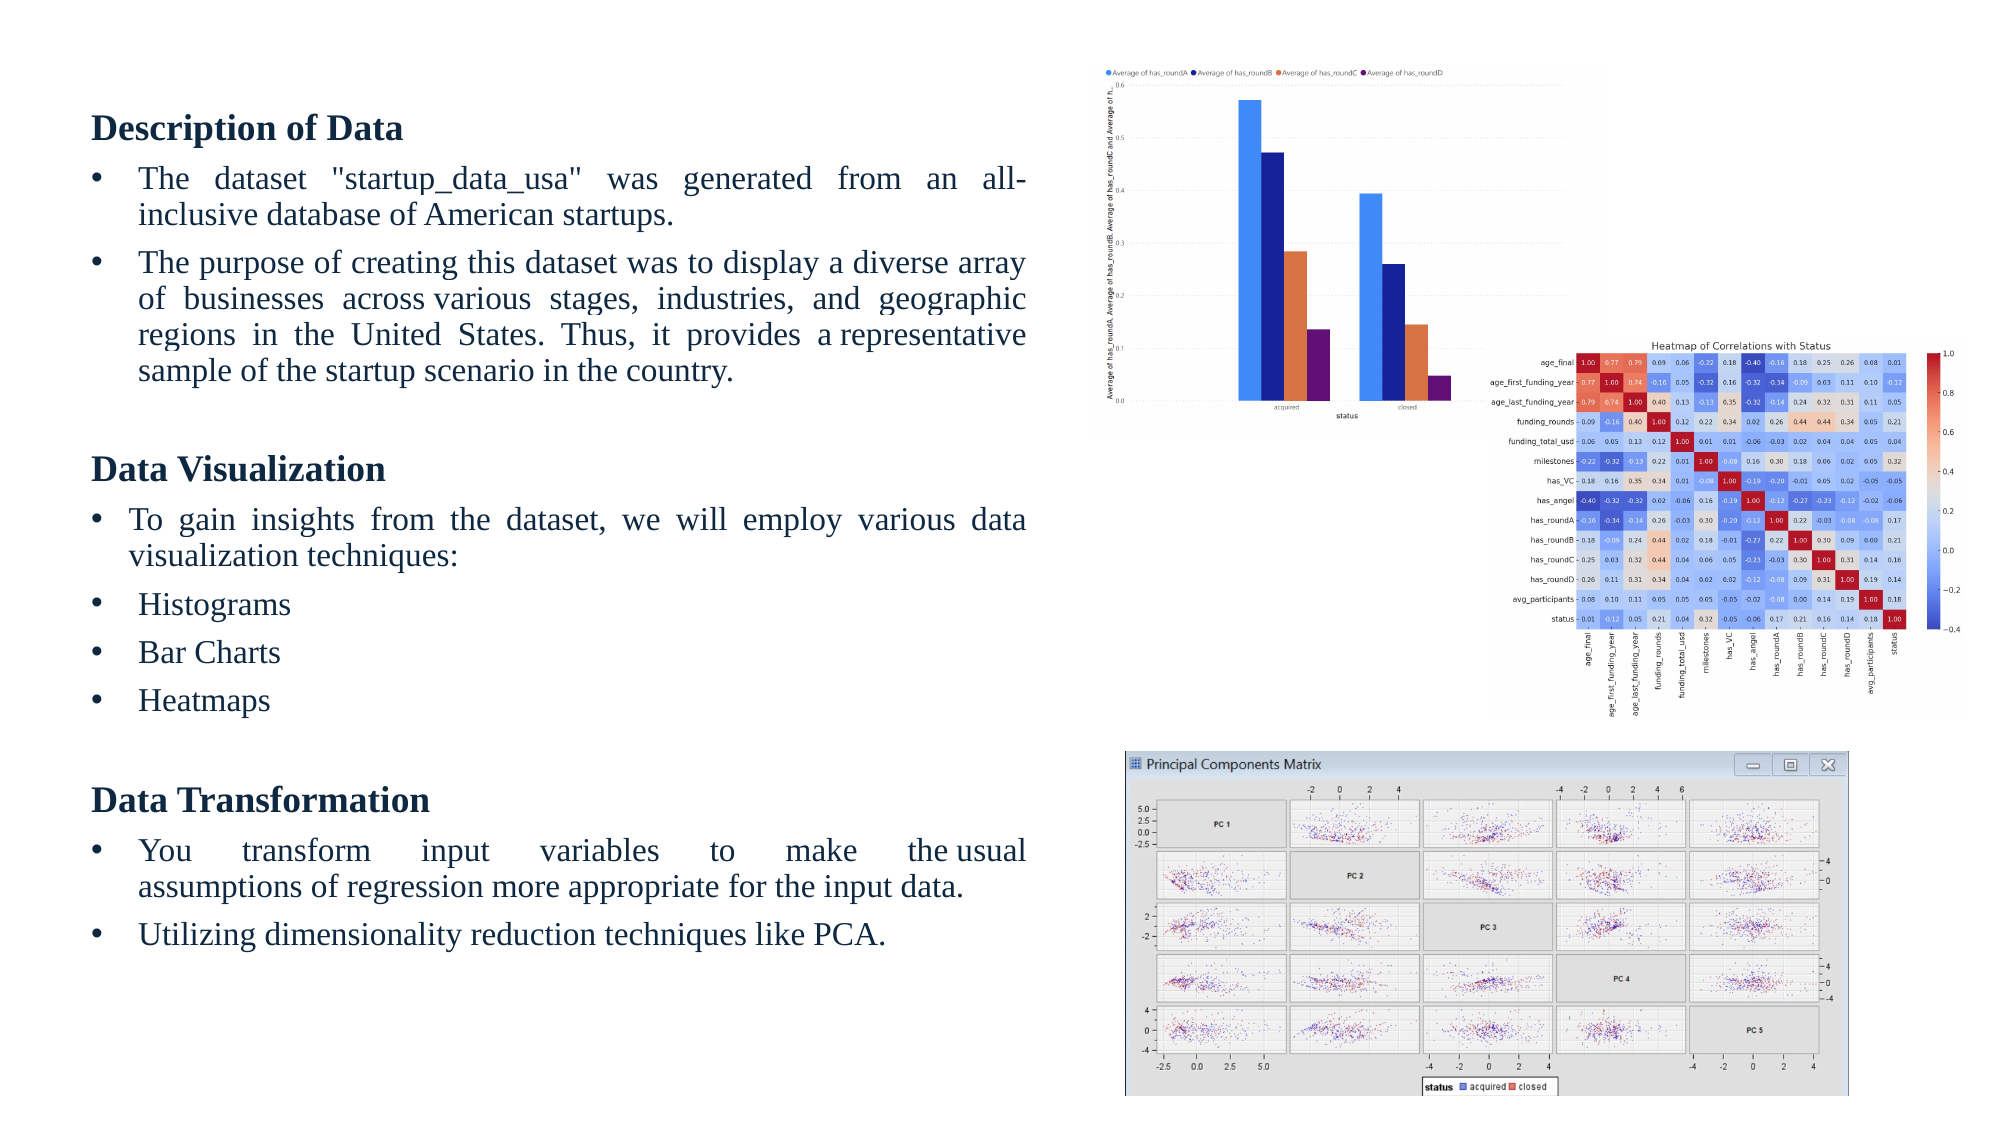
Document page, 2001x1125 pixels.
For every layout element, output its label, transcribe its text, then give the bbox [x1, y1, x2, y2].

list Description of Data The dataset "startup_data_usa" was generated from an all-inclusive database of American startups. The purpose of creating this dataset was to display a diverse array of businesses across various stages, industries, and geographic regions in the United States. Thus, it provides a representative sample of the startup scenario in the country. Data Visualization To gain insights from the dataset, we will employ various data visualization techniques: Histograms Bar Charts Heatmaps Data Transformation You transform input variables to make the usual assumptions of regression more appropriate for the input data. Utilizing dimensionality reduction techniques like PCA. [76, 32, 1044, 1125]
picture [1124, 751, 1849, 1097]
picture [1088, 61, 1964, 718]
